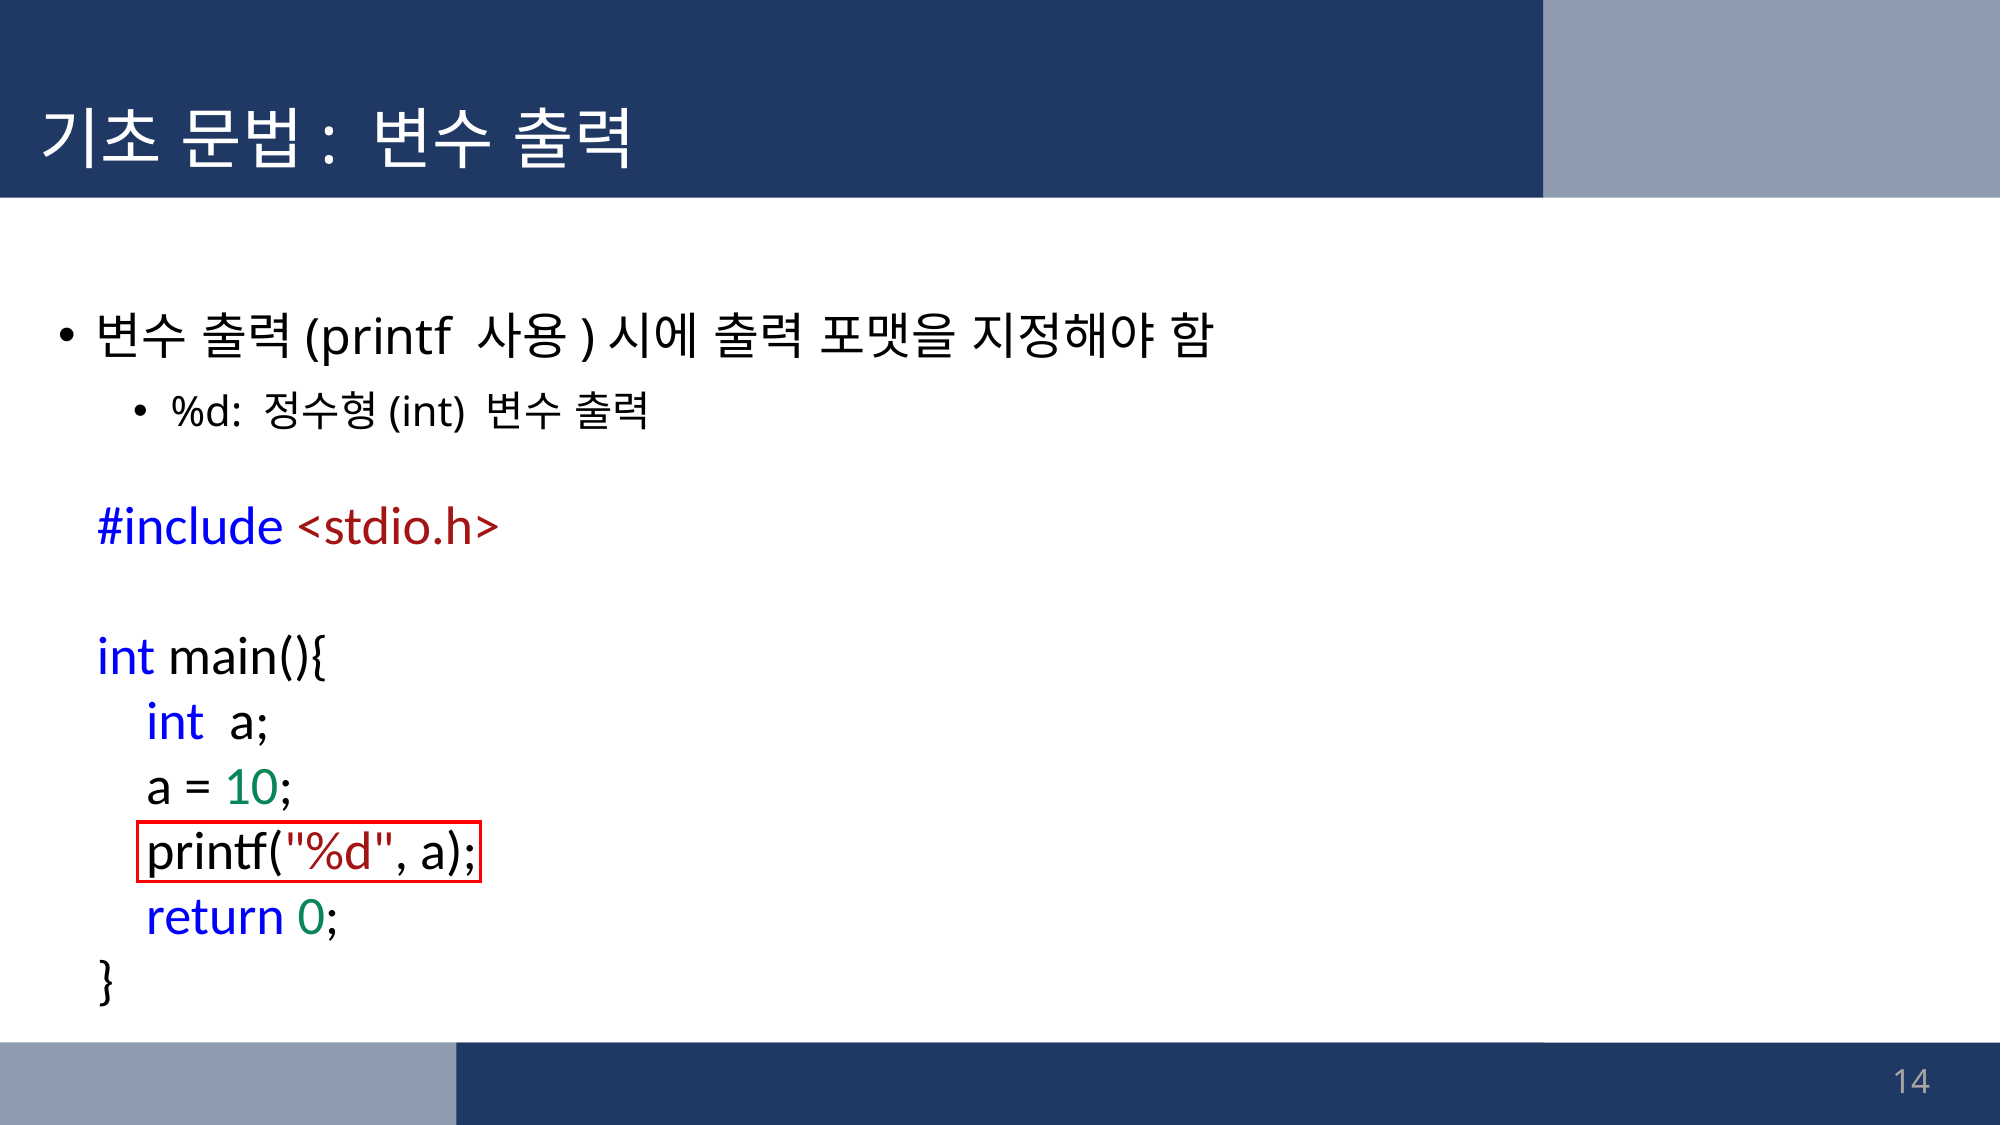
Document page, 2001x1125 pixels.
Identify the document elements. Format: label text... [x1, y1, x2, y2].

text_box #include <stdio.h> int main(){ int a; a = 10; printf("%d", a); return 0; } [82, 483, 1674, 1018]
text_box [137, 822, 481, 882]
slide_number 14 [1494, 1052, 1945, 1113]
list 변수 출력(printf 사용)시에 출력 포맷을 지정해야 함 %d: 정수형(int) 변수 출력 [43, 284, 1934, 976]
title 기초 문법: 변수 출력 [24, 85, 1544, 198]
